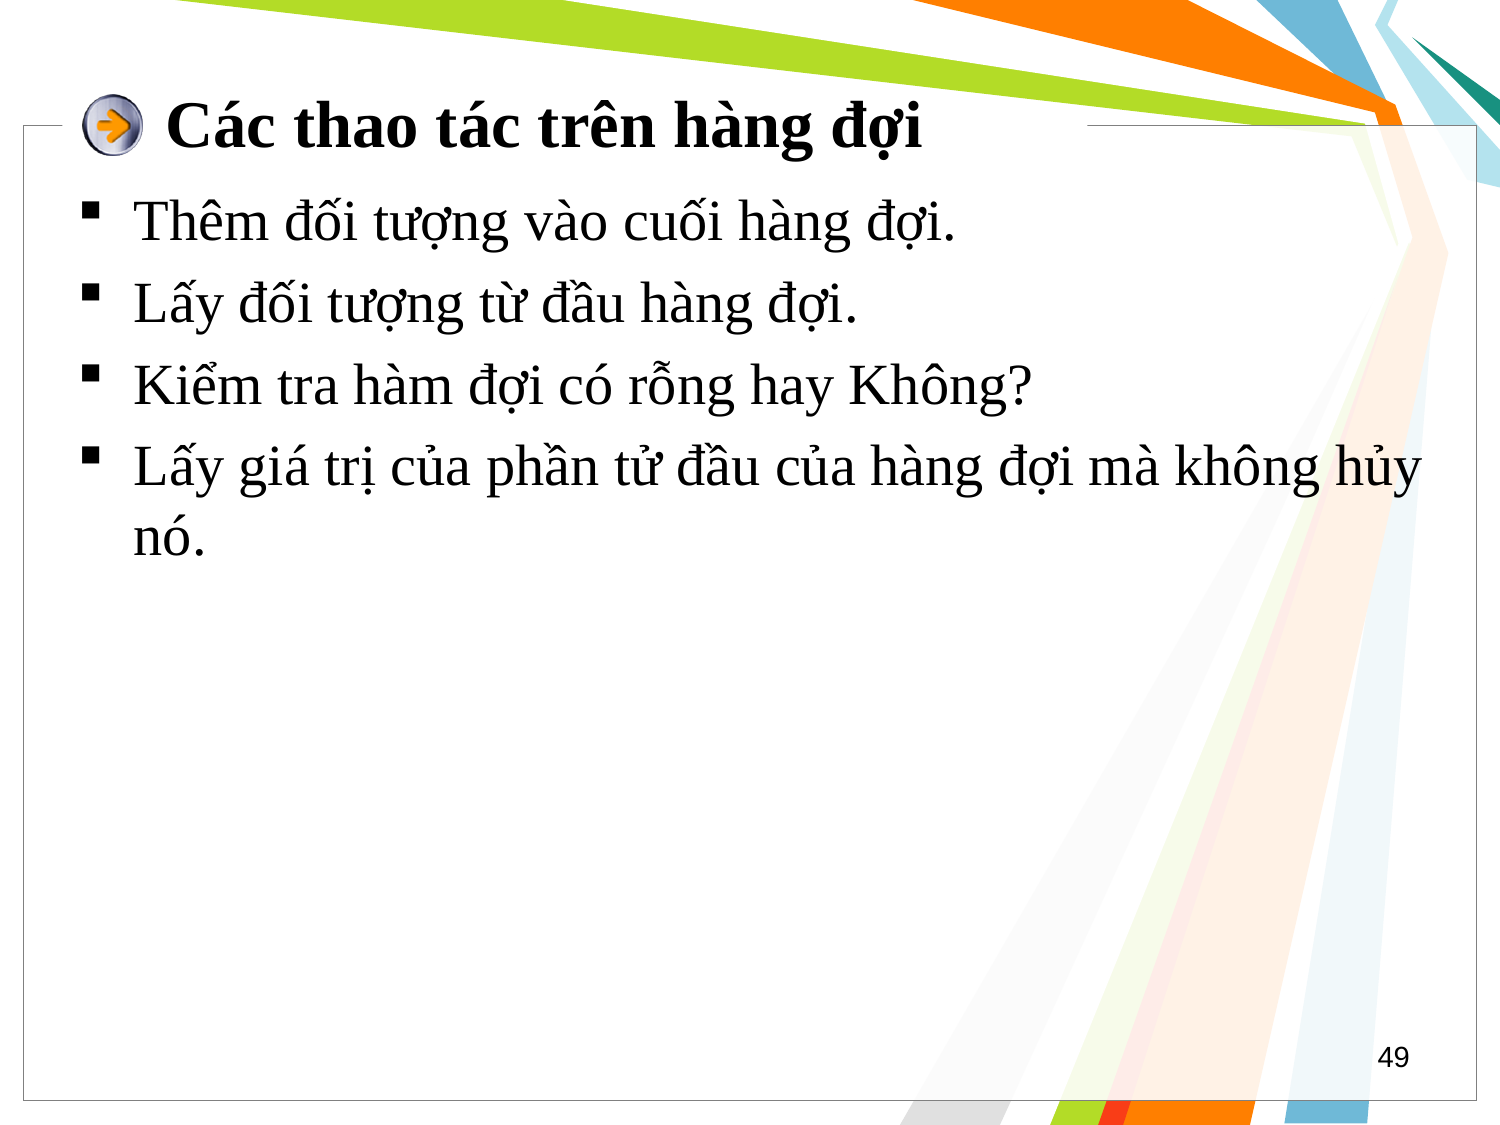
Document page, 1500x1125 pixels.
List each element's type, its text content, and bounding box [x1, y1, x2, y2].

text_box Thêm đối tượng vào cuối hàng đợi. Lấy đối tượng từ đầu hàng đợi. Kiểm tra hàm đợi có rỗng hay Không? Lấy giá trị của phần tử đầu của hàng đợi mà không hủy nó. [62, 175, 1450, 1081]
picture [82, 94, 143, 156]
title Các thao tác trên hàng đợi [150, 62, 1275, 175]
